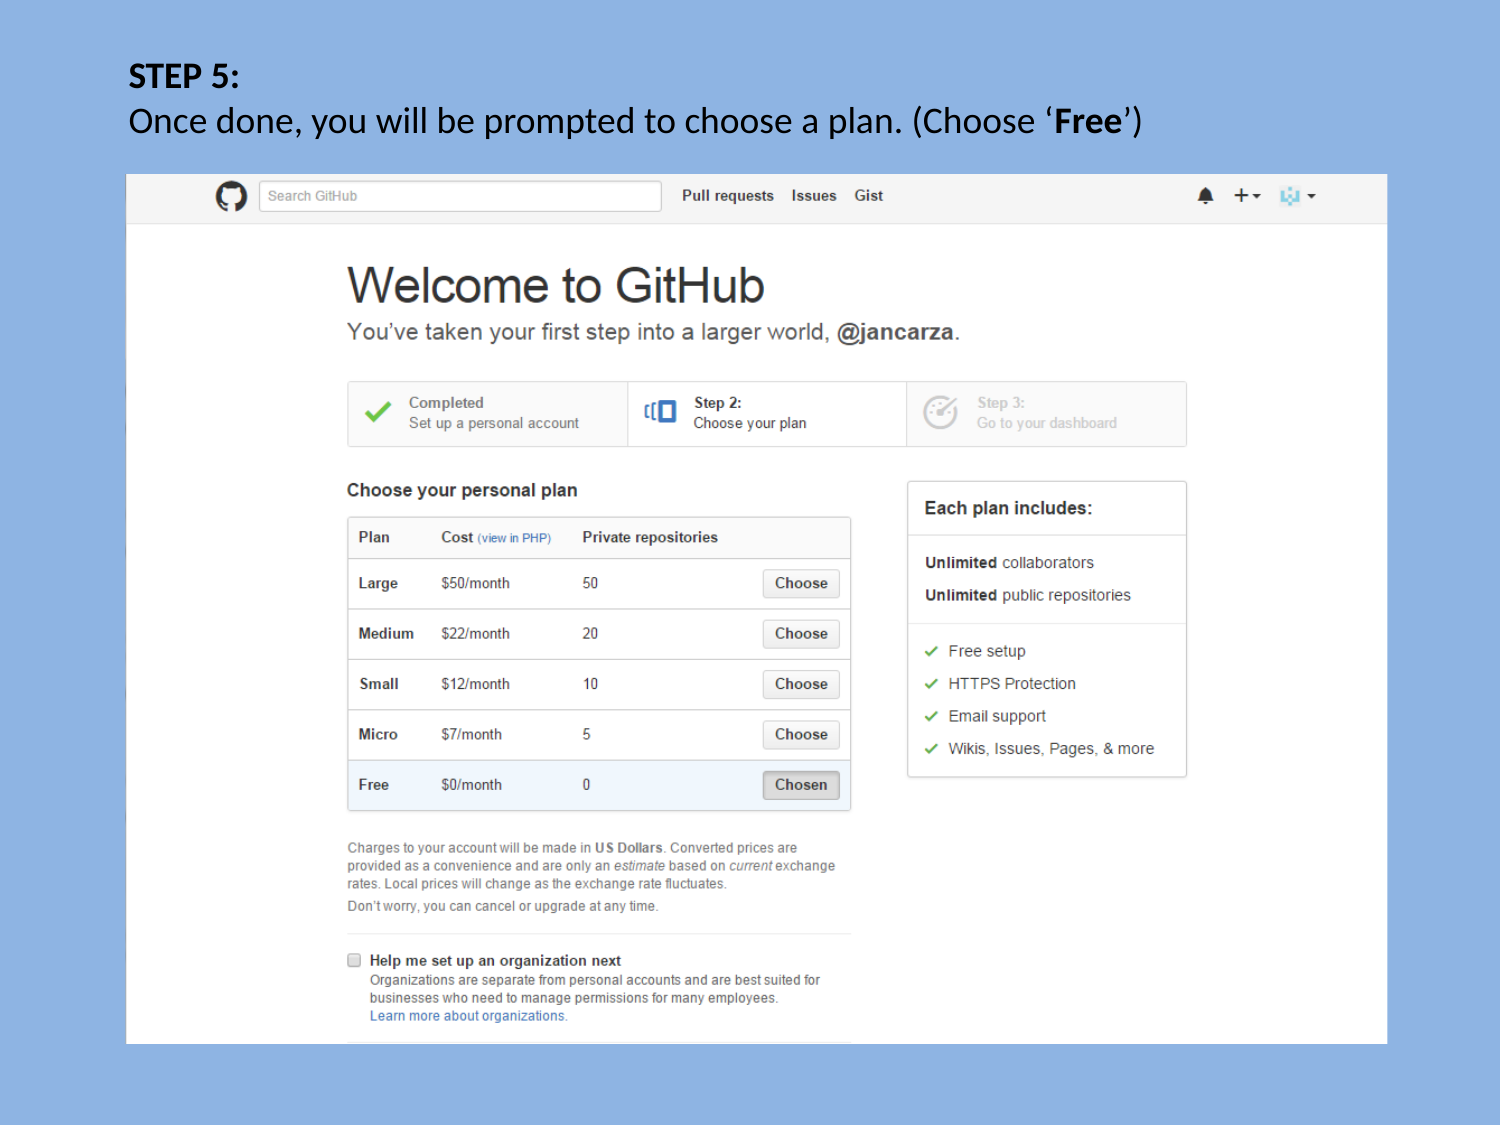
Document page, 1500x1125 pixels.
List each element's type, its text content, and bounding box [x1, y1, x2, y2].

text_box STEP 5: Once done, you will be prompted to choose a plan. (Choose ‘Free’) [113, 43, 1159, 149]
picture [124, 174, 1388, 1044]
